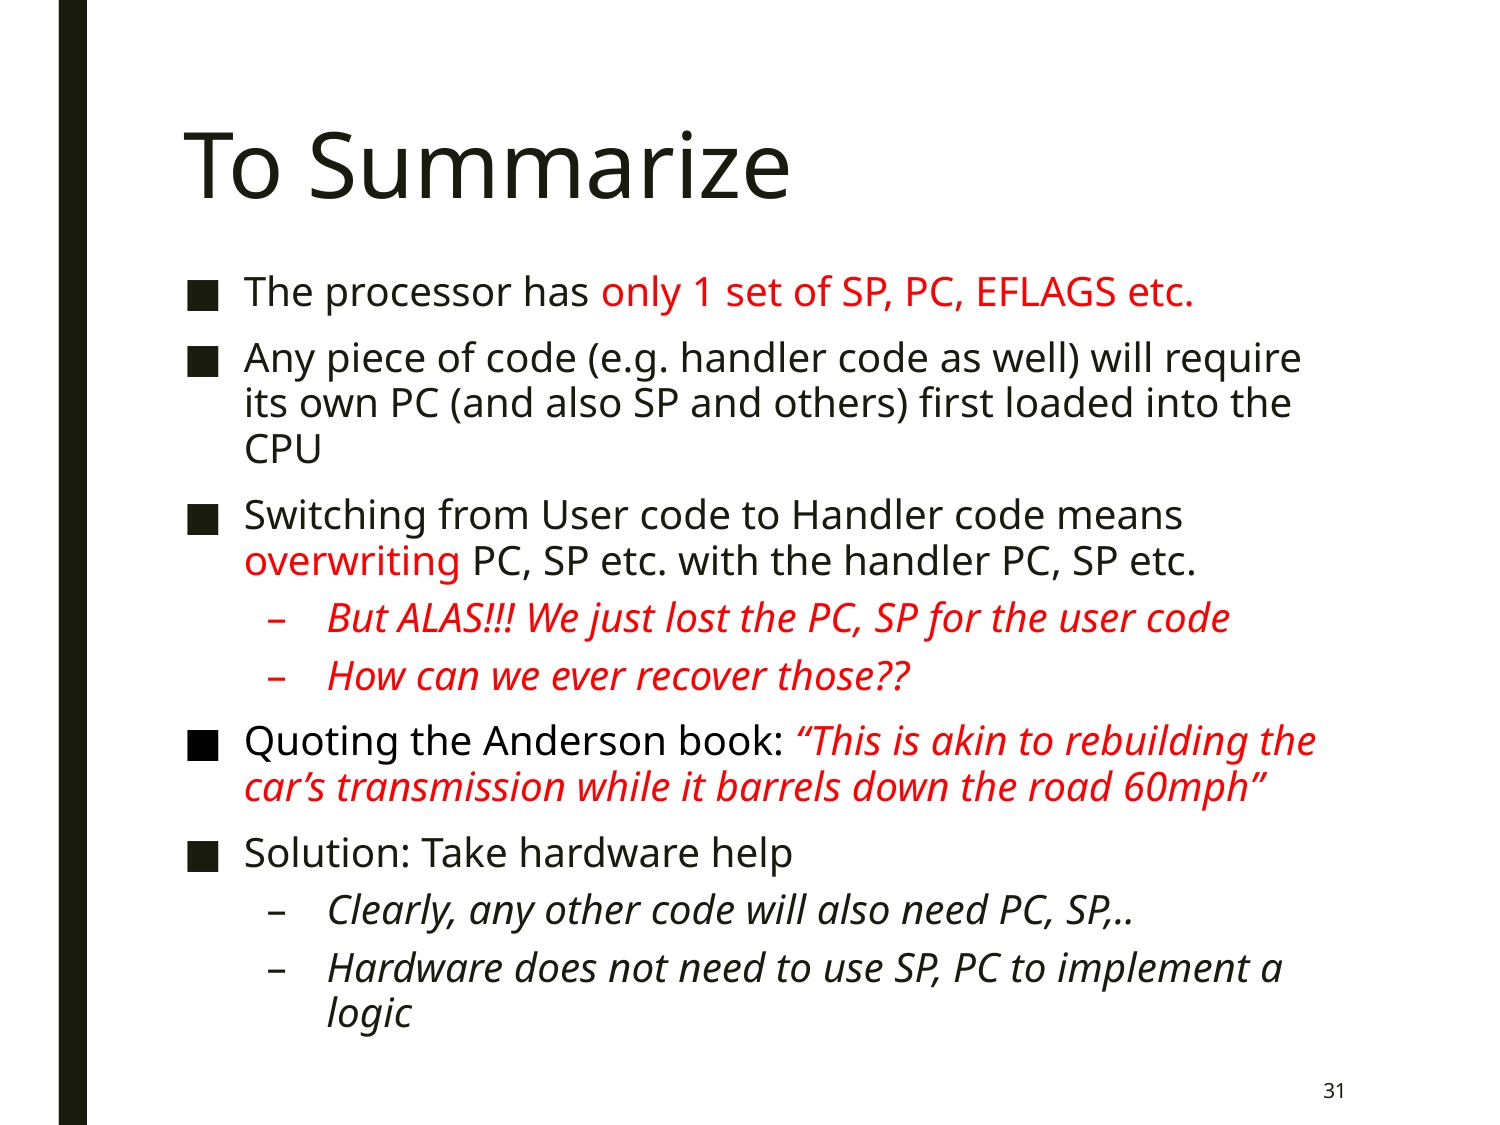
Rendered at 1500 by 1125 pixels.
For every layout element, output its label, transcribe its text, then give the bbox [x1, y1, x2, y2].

slide_number 31 [1165, 1058, 1362, 1125]
title To Summarize [168, 112, 1400, 263]
list The processor has only 1 set of SP, PC, EFLAGS etc. Any piece of code (e.g. handler code as well) will require its own PC (and also SP and others) first loaded into the CPU Switching from User code to Handler code means overwriting PC, SP etc. with the handler PC, SP etc. But ALAS!!! We just lost the PC, SP for the user code How can we ever recover those?? Quoting the Anderson book: “This is akin to rebuilding the car’s transmission while it barrels down the road 60mph” Solution: Take hardware help Clearly, any other code will also need PC, SP,.. Hardware does not need to use SP, PC to implement a logic [168, 262, 1351, 1063]
